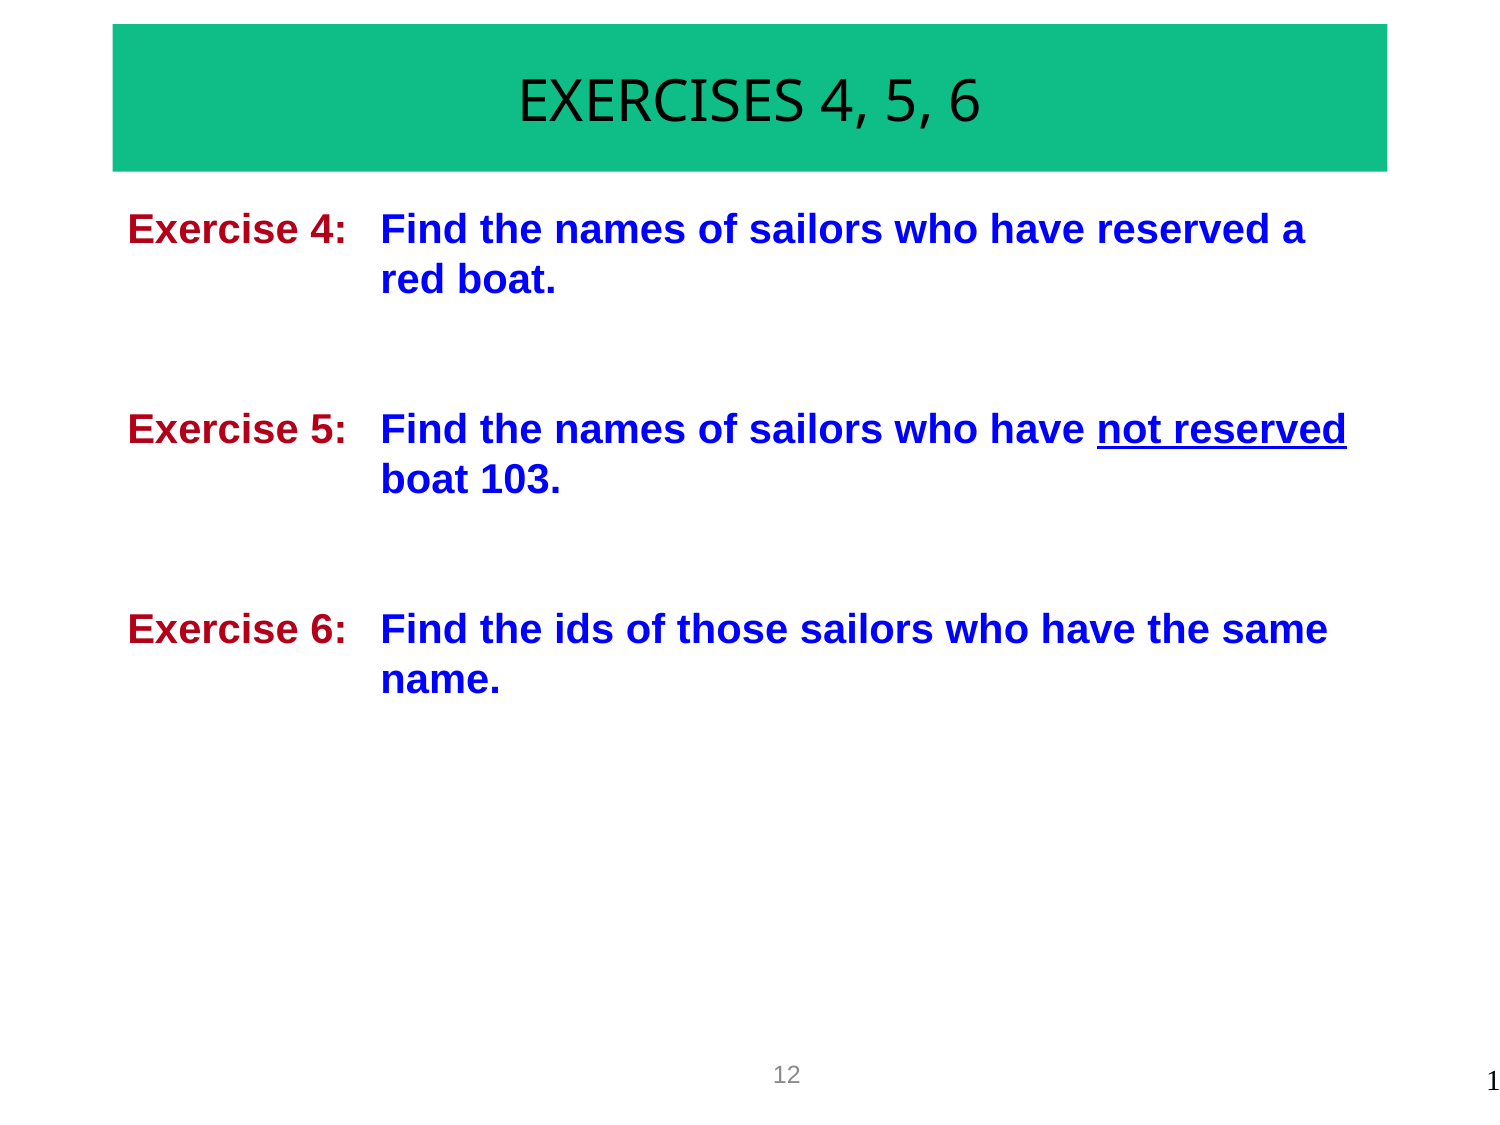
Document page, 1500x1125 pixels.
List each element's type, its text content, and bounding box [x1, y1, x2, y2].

title EXERCISES 4, 5, 6 [112, 24, 1388, 172]
slide_number 12 [478, 1043, 816, 1104]
list Exercise 4: Find the names of sailors who have reserved a red boat. Exercise 5: Find the names of sailors who have not reserved boat 103. Exercise 6: Find the ids of those sailors who have the same name. [112, 195, 1388, 1020]
